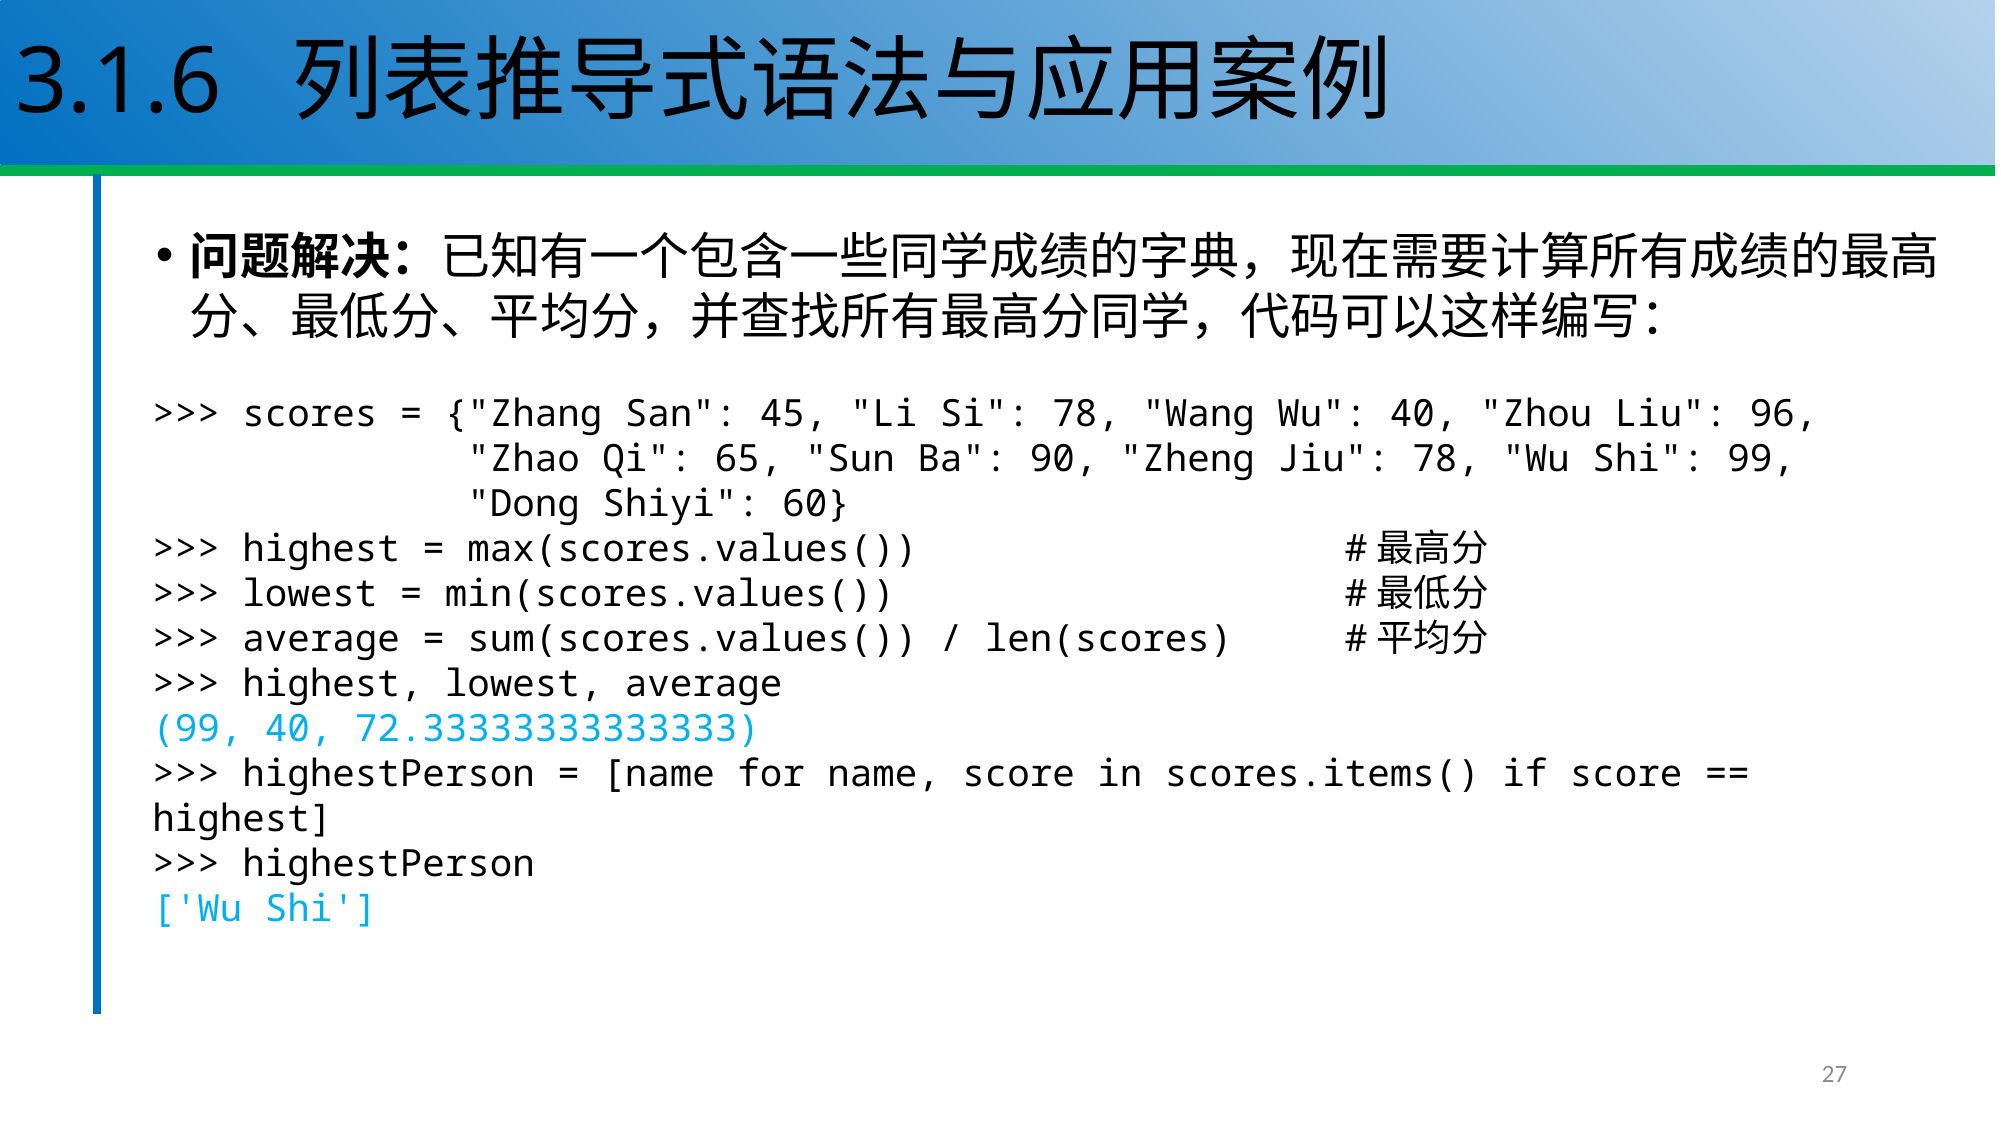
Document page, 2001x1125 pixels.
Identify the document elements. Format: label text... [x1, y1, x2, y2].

list 问题解决：已知有一个包含一些同学成绩的字典，现在需要计算所有成绩的最高分、最低分、平均分，并查找所有最高分同学，代码可以这样编写： >>> scores = {"Zhang San": 45, "Li Si": 78, "Wang Wu": 40, "Zhou Liu": 96, "Zhao Qi": 65, "Sun Ba": 90, "Zheng Jiu": 78, "Wu Shi": 99, "Dong Shiyi": 60} >>> highest = max(scores.values()) #最高分 >>> lowest = min(scores.values()) #最低分 >>> average = sum(scores.values()) / len(scores) #平均分 >>> highest, lowest, average (99, 40, 72.33333333333333) >>> highestPerson = [name for name, score in scores.items() if score == highest] >>> highestPerson ['Wu Shi'] [137, 216, 1961, 978]
slide_number 27 [1412, 1042, 1863, 1103]
title 3.1.6 列表推导式语法与应用案例 [0, 0, 1995, 165]
